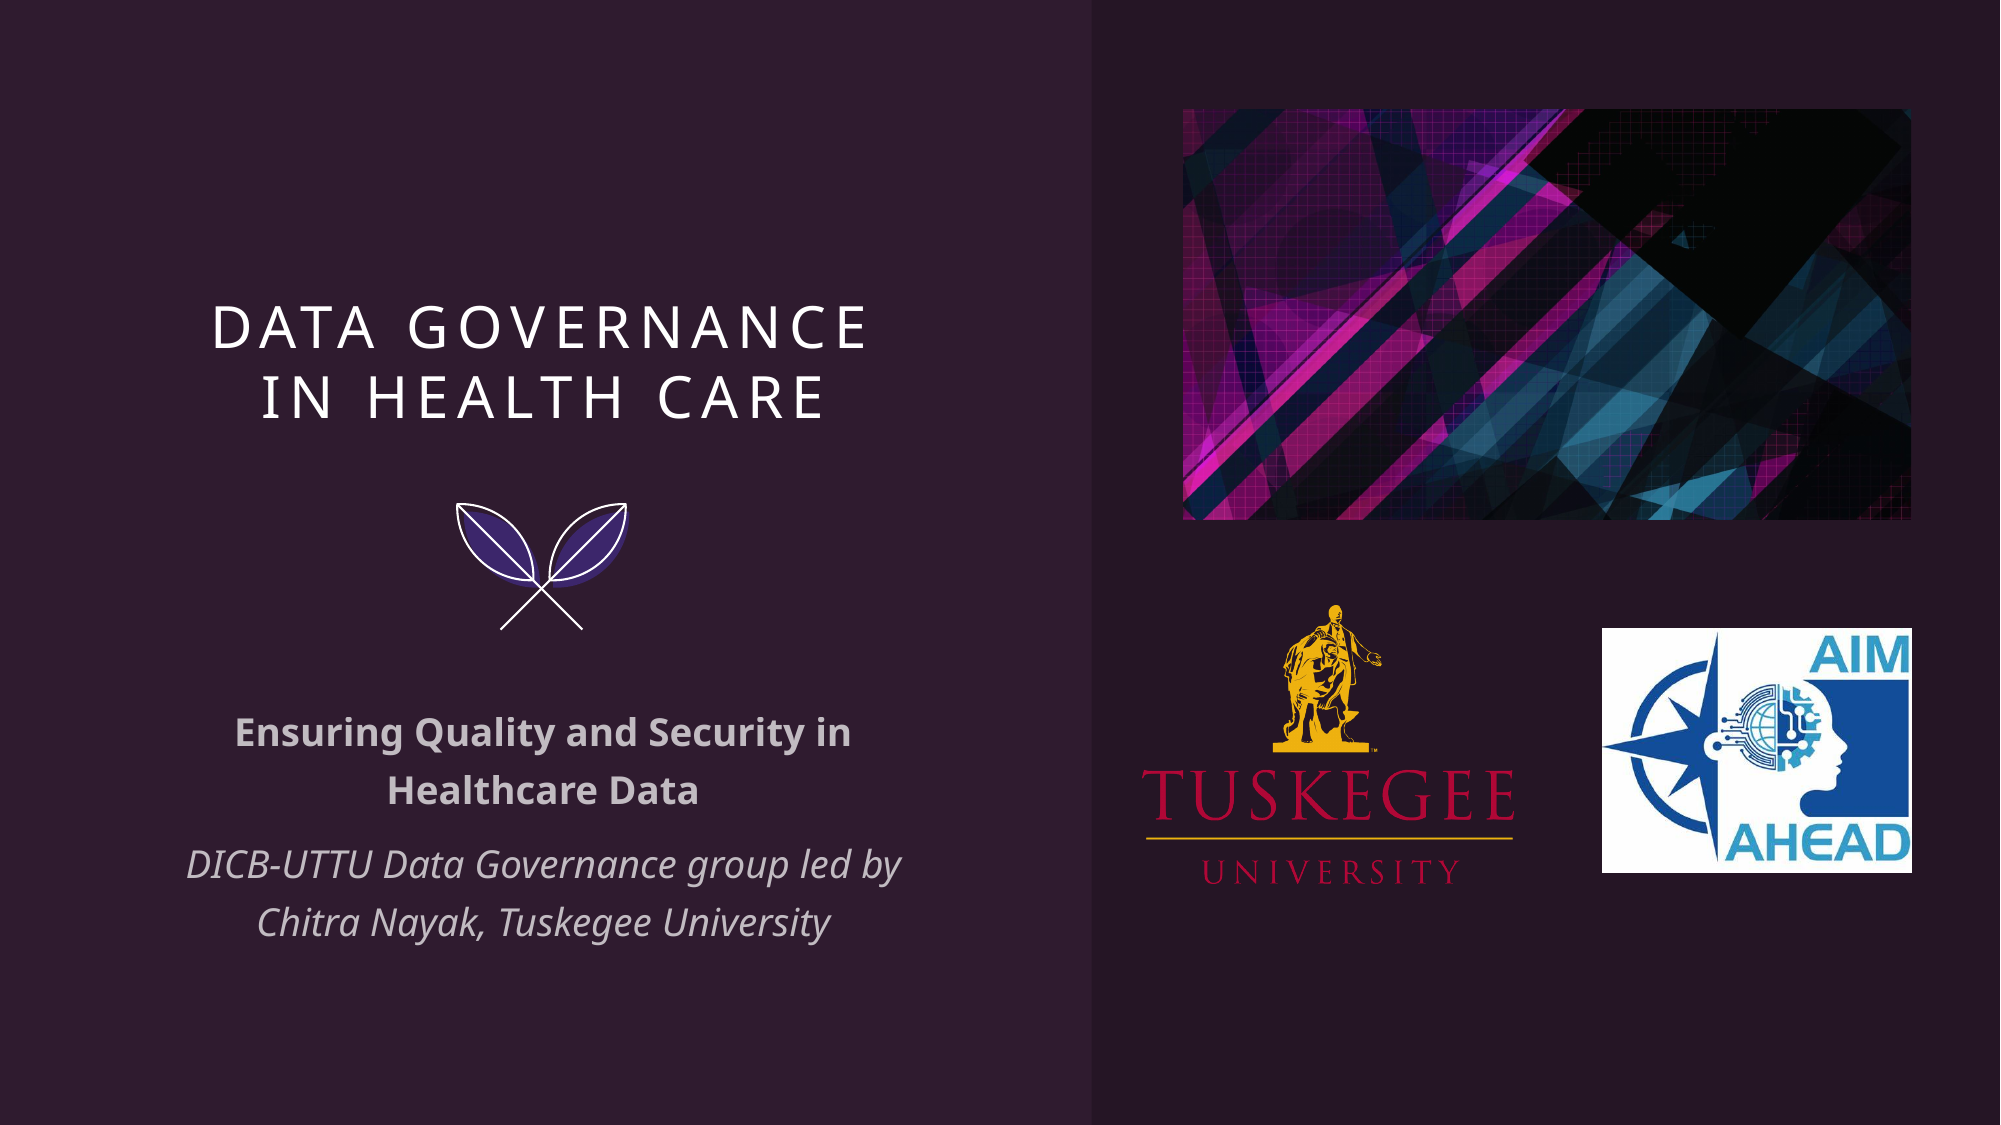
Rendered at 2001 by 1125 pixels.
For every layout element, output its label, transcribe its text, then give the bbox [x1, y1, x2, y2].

picture [1142, 605, 1514, 885]
text_box [0, 0, 1091, 1125]
text_box [1091, 0, 2000, 1125]
title Data Governance in Health Care [178, 178, 909, 431]
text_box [360, 465, 725, 660]
subtitle Ensuring Quality and Security in Healthcare Data DICB-UTTU Data Governance group led by Chitra Nayak, Tuskegee University [178, 696, 909, 947]
picture [1182, 109, 1912, 520]
picture [1602, 628, 1912, 873]
